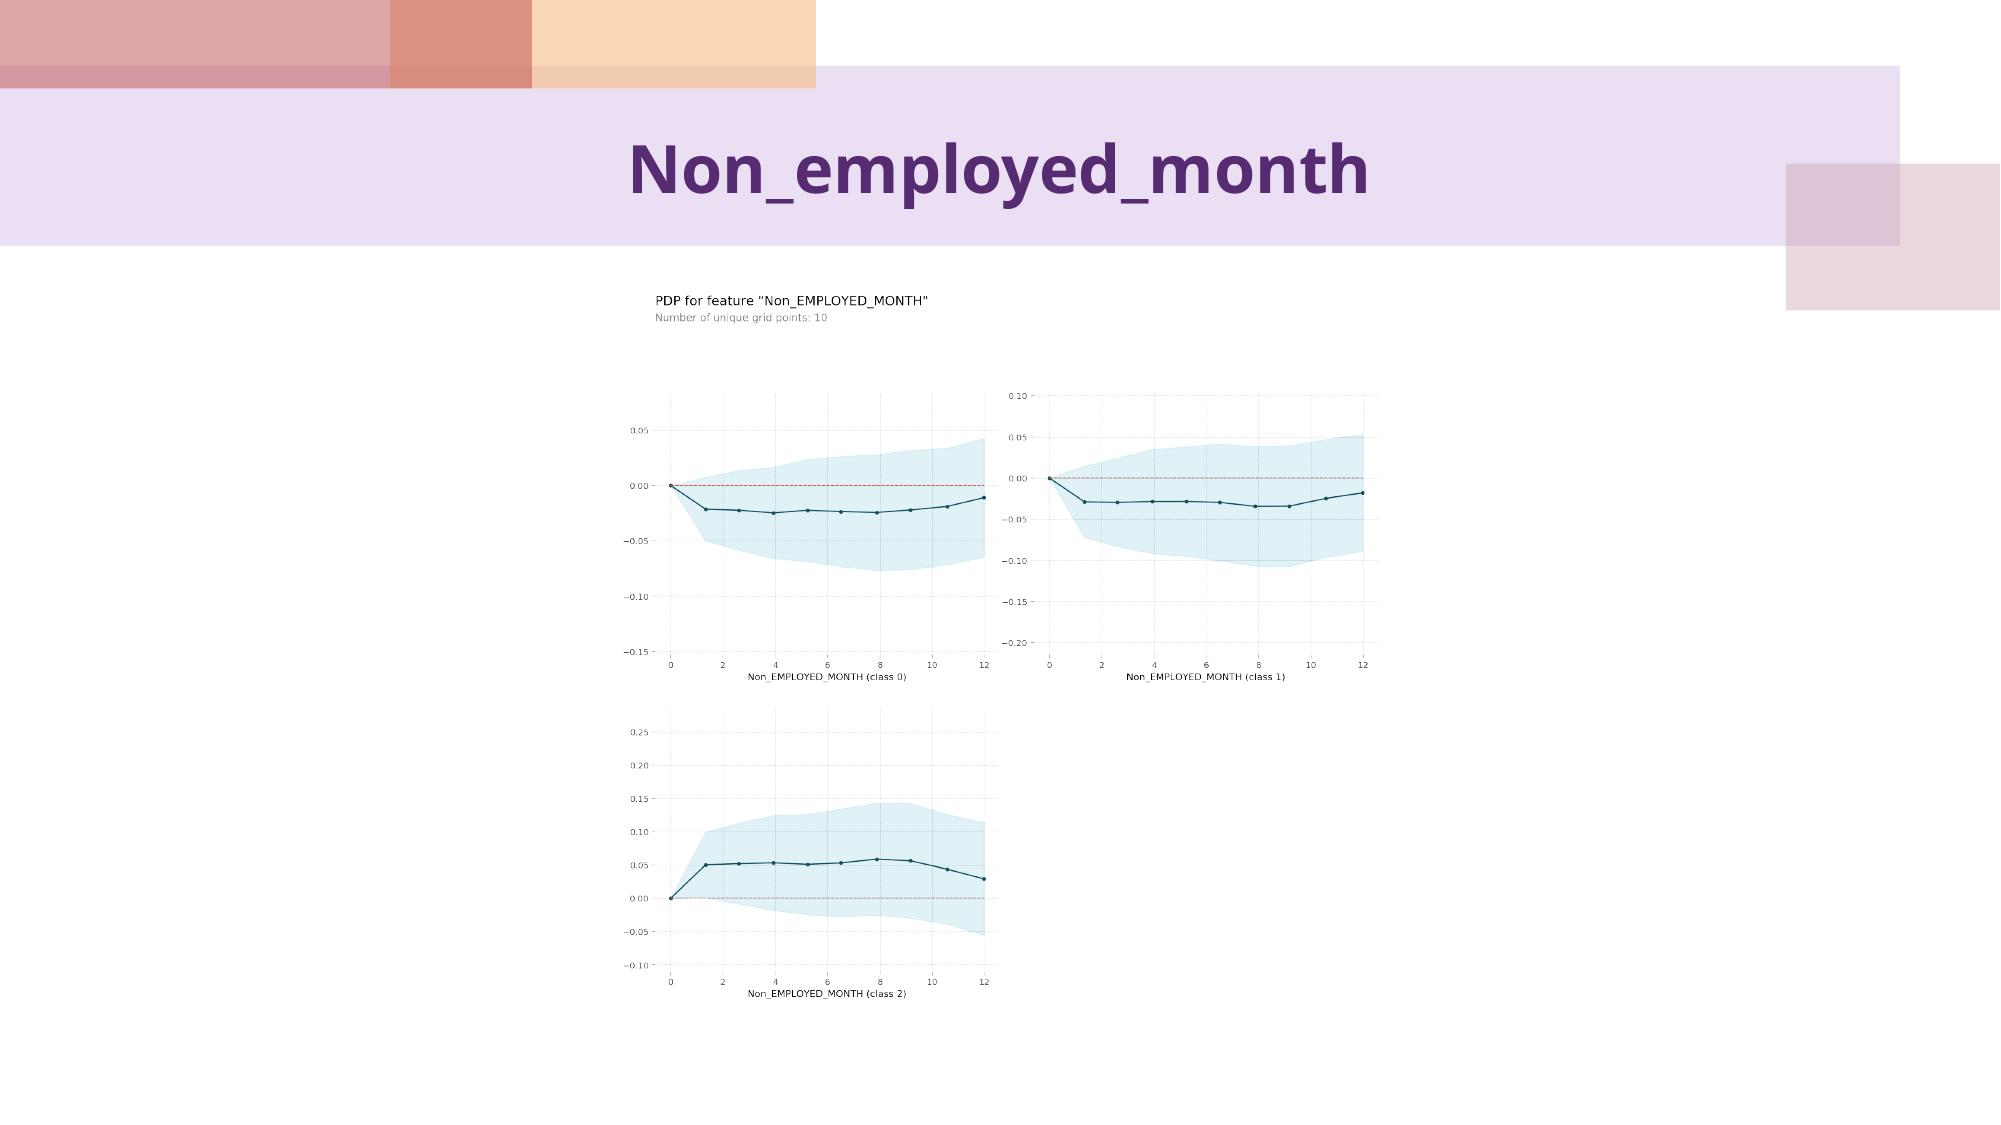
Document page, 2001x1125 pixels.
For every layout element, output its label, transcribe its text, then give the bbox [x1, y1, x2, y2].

title Non_employed_month [99, 88, 1900, 246]
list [616, 262, 1384, 1006]
